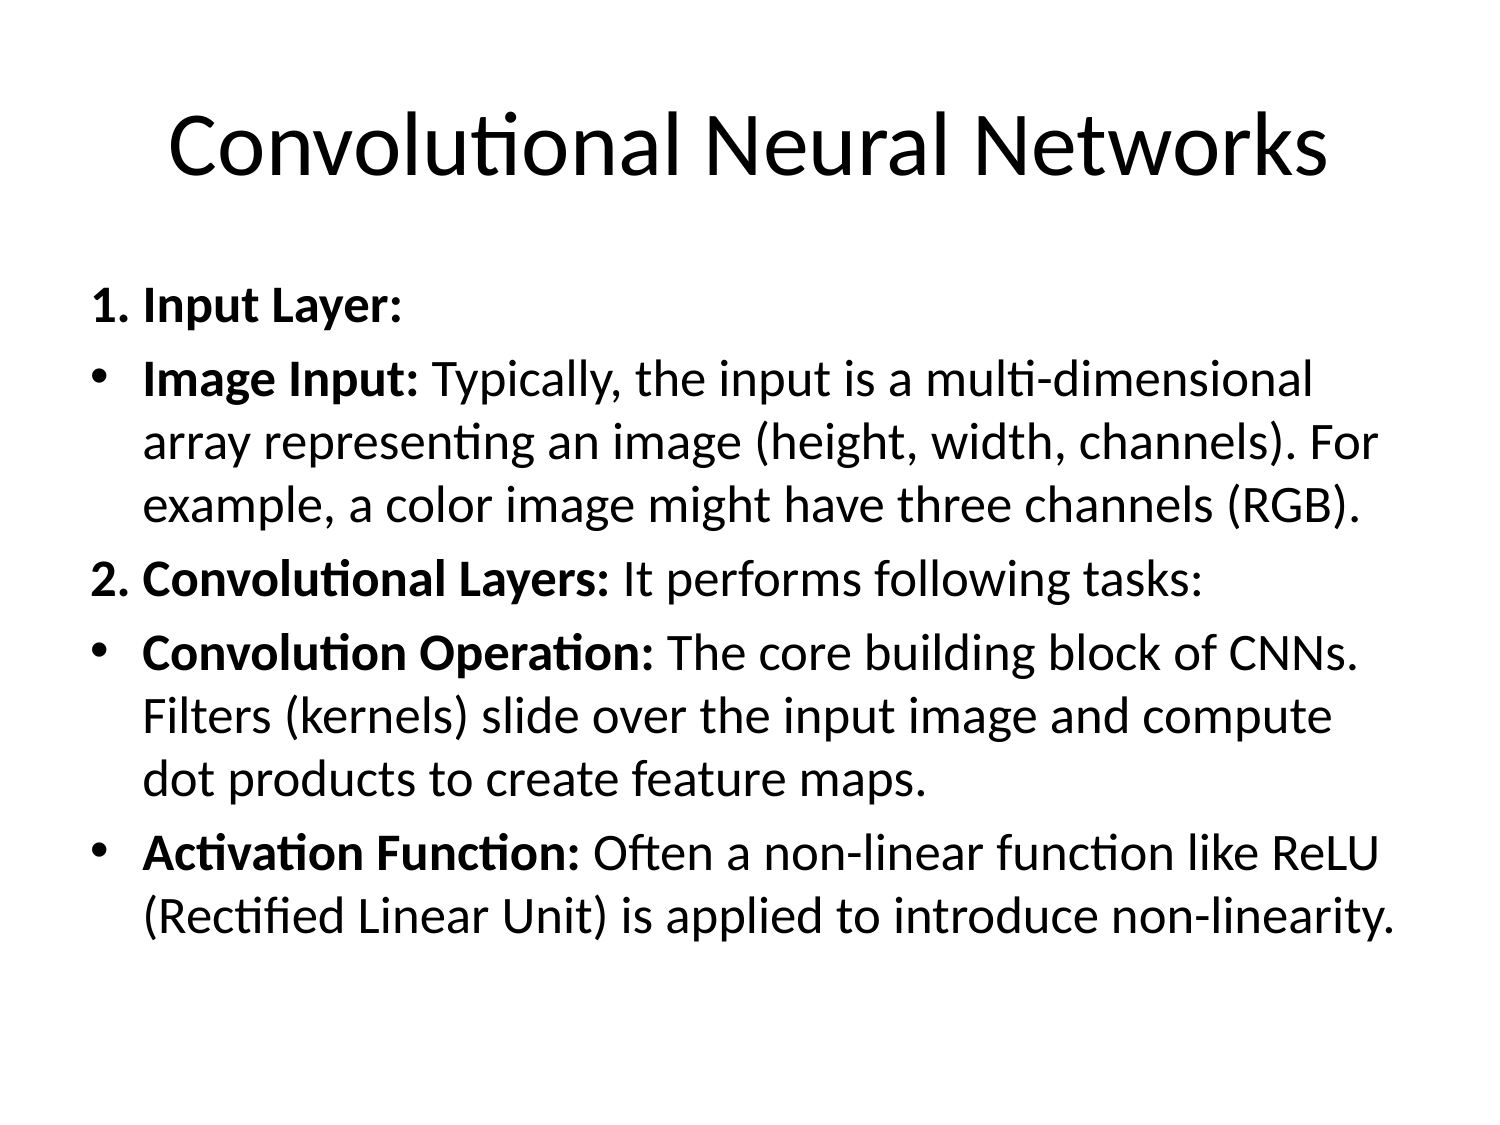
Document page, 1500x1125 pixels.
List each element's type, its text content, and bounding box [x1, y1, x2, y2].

title Convolutional Neural Networks [75, 45, 1425, 233]
list 1. Input Layer: Image Input: Typically, the input is a multi-dimensional array representing an image (height, width, channels). For example, a color image might have three channels (RGB). 2. Convolutional Layers: It performs following tasks: Convolution Operation: The core building block of CNNs. Filters (kernels) slide over the input image and compute dot products to create feature maps. Activation Function: Often a non-linear function like ReLU (Rectified Linear Unit) is applied to introduce non-linearity. [75, 262, 1425, 1005]
